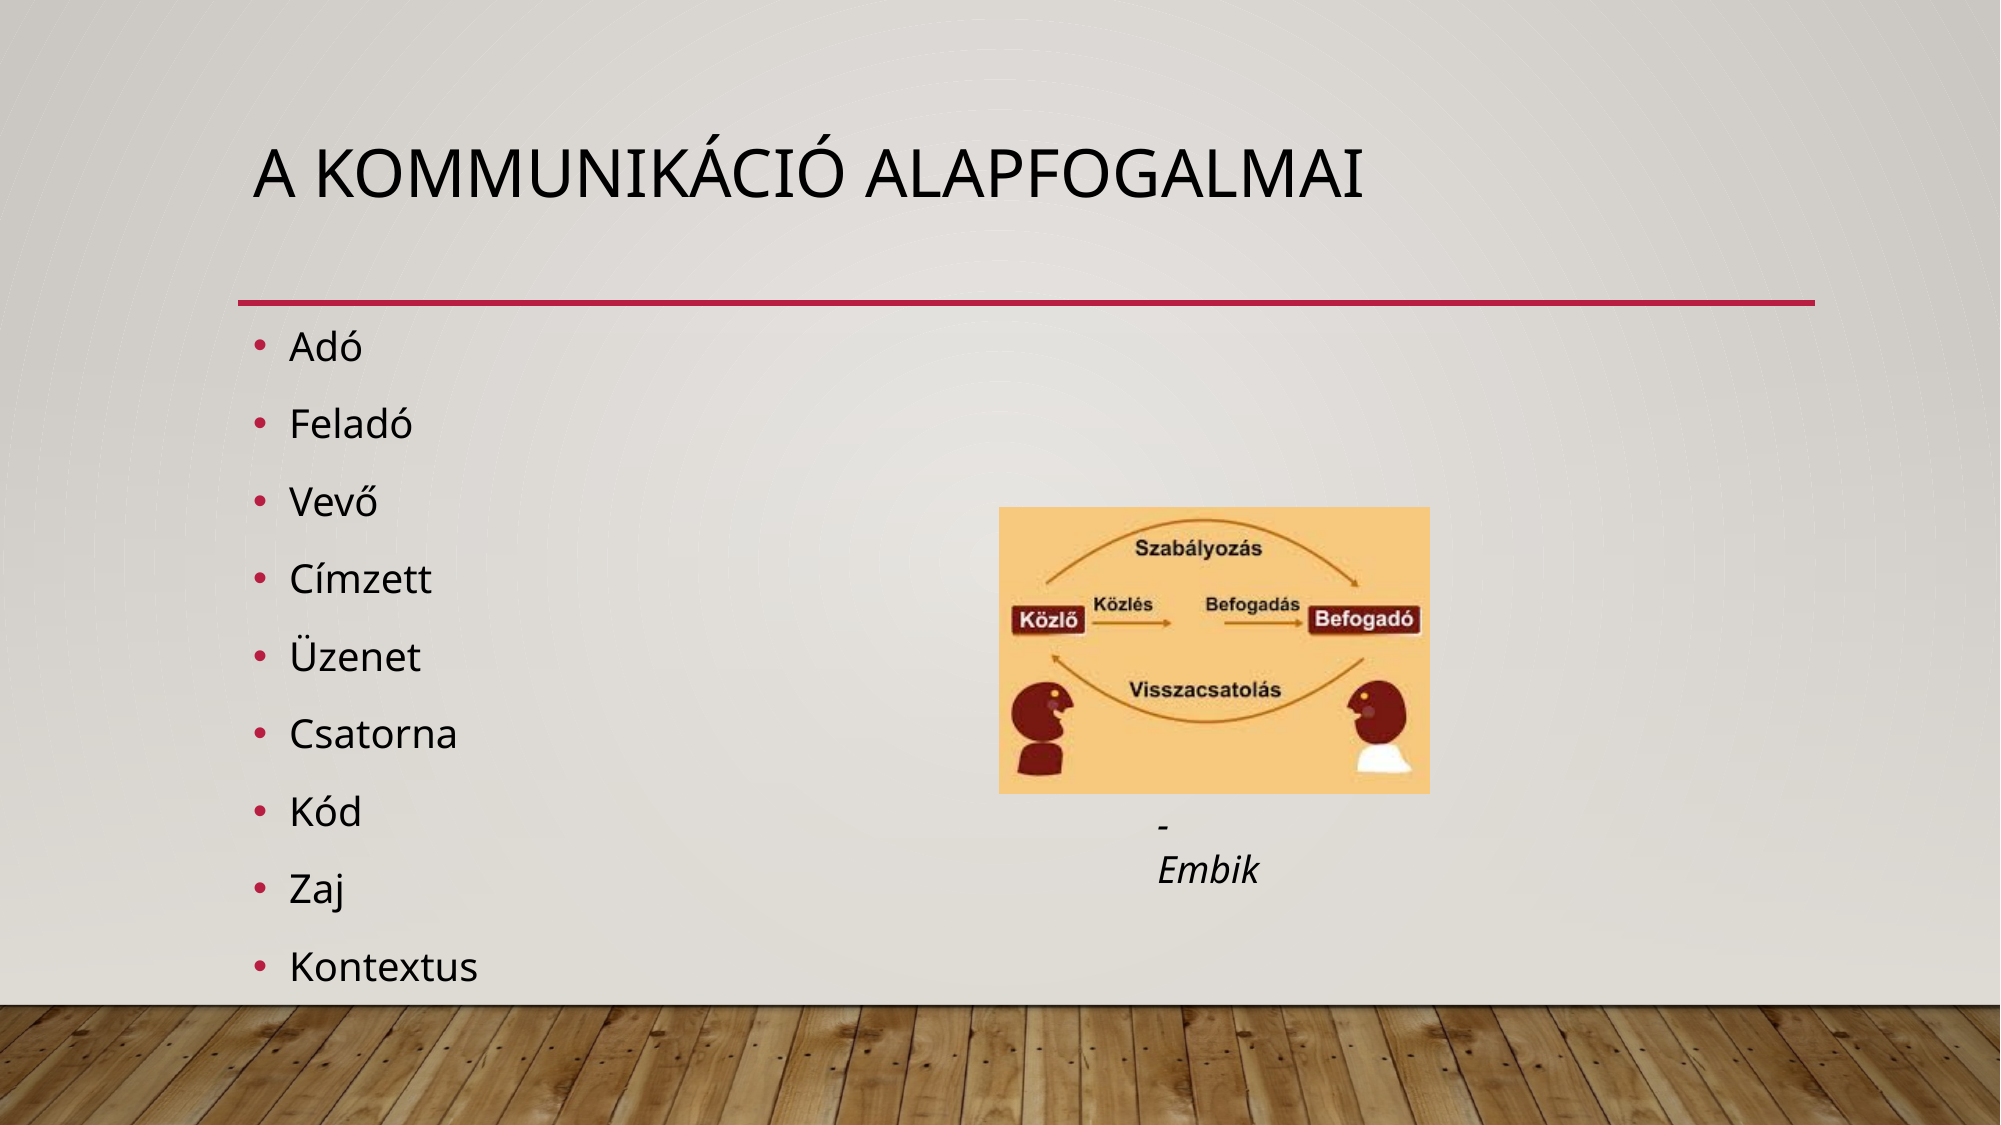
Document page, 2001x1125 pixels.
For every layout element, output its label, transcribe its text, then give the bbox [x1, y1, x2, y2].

list Adó Feladó Vevő Címzett Üzenet Csatorna Kód Zaj Kontextus [238, 304, 1814, 998]
title A kommunikáció alapfogalmai [238, 131, 1814, 304]
picture [0, 1005, 2000, 1125]
text_box - Embik [1142, 794, 1287, 899]
picture [999, 507, 1430, 794]
